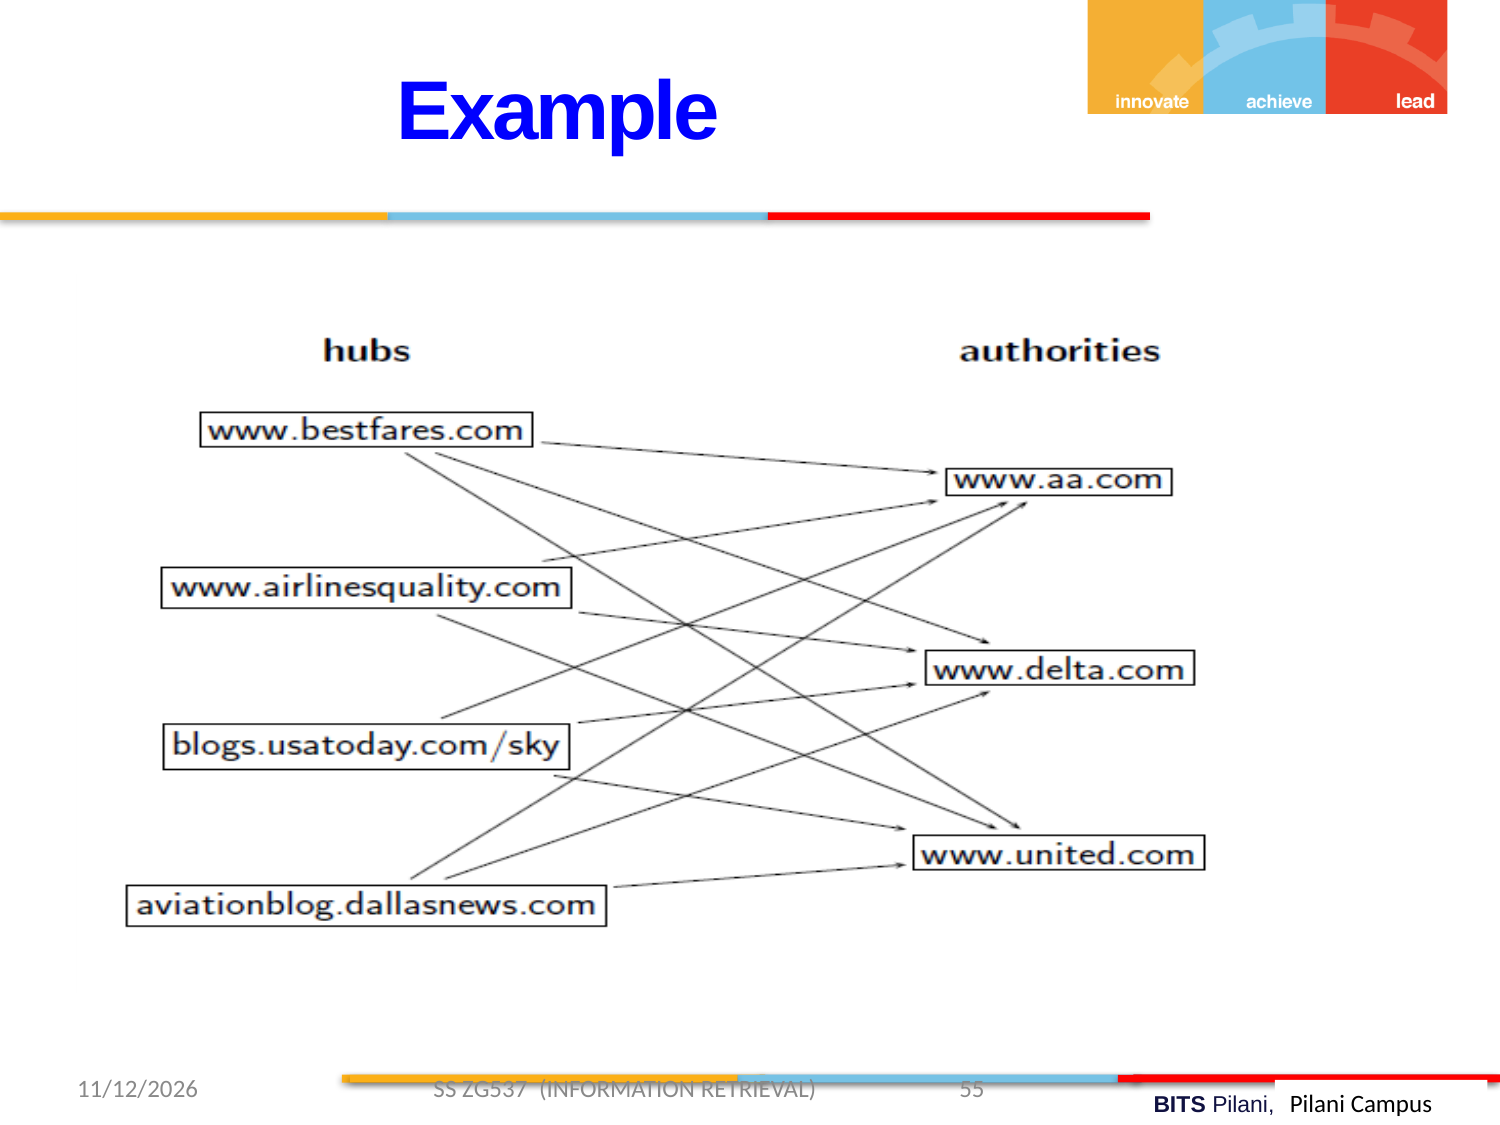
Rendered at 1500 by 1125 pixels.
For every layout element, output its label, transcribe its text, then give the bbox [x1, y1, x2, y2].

picture [1087, 0, 1448, 114]
list Example [50, 24, 1088, 213]
text_box Pilani Campus [1274, 1079, 1488, 1125]
text_box 3/13/2019 SS ZG537 (INFORMATION RETRIEVAL) 55 [62, 1072, 1050, 1125]
picture [74, 274, 1413, 993]
